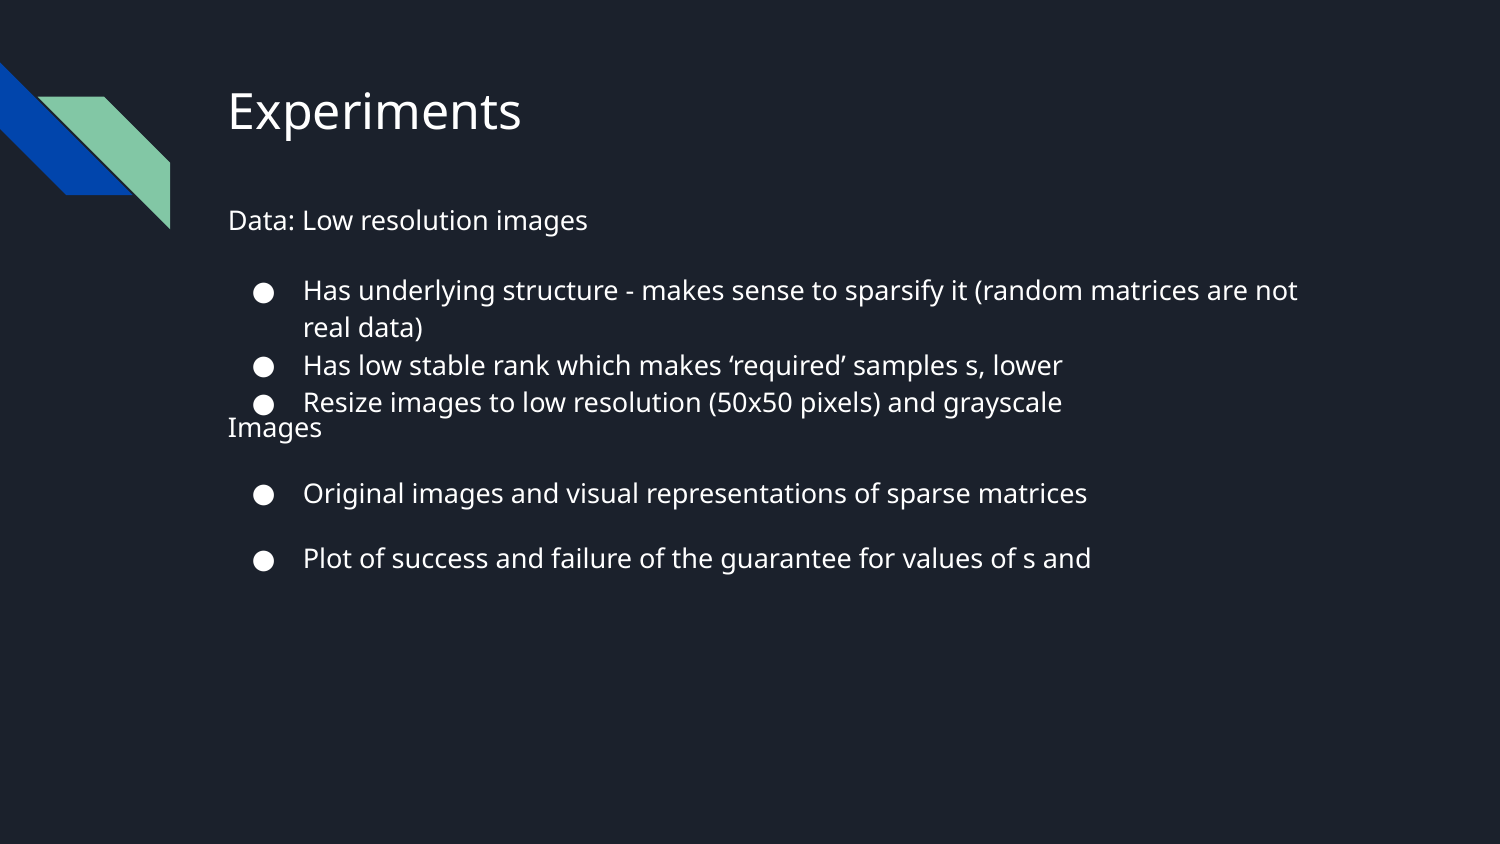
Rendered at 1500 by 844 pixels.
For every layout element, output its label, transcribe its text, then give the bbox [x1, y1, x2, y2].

title Experiments [212, 64, 1368, 183]
list Data: Low resolution images Has underlying structure - makes sense to sparsify it (random matrices are not real data) Has low stable rank which makes ‘required’ samples s, lower Resize images to low resolution (50x50 pixels) and grayscale [212, 183, 1368, 406]
